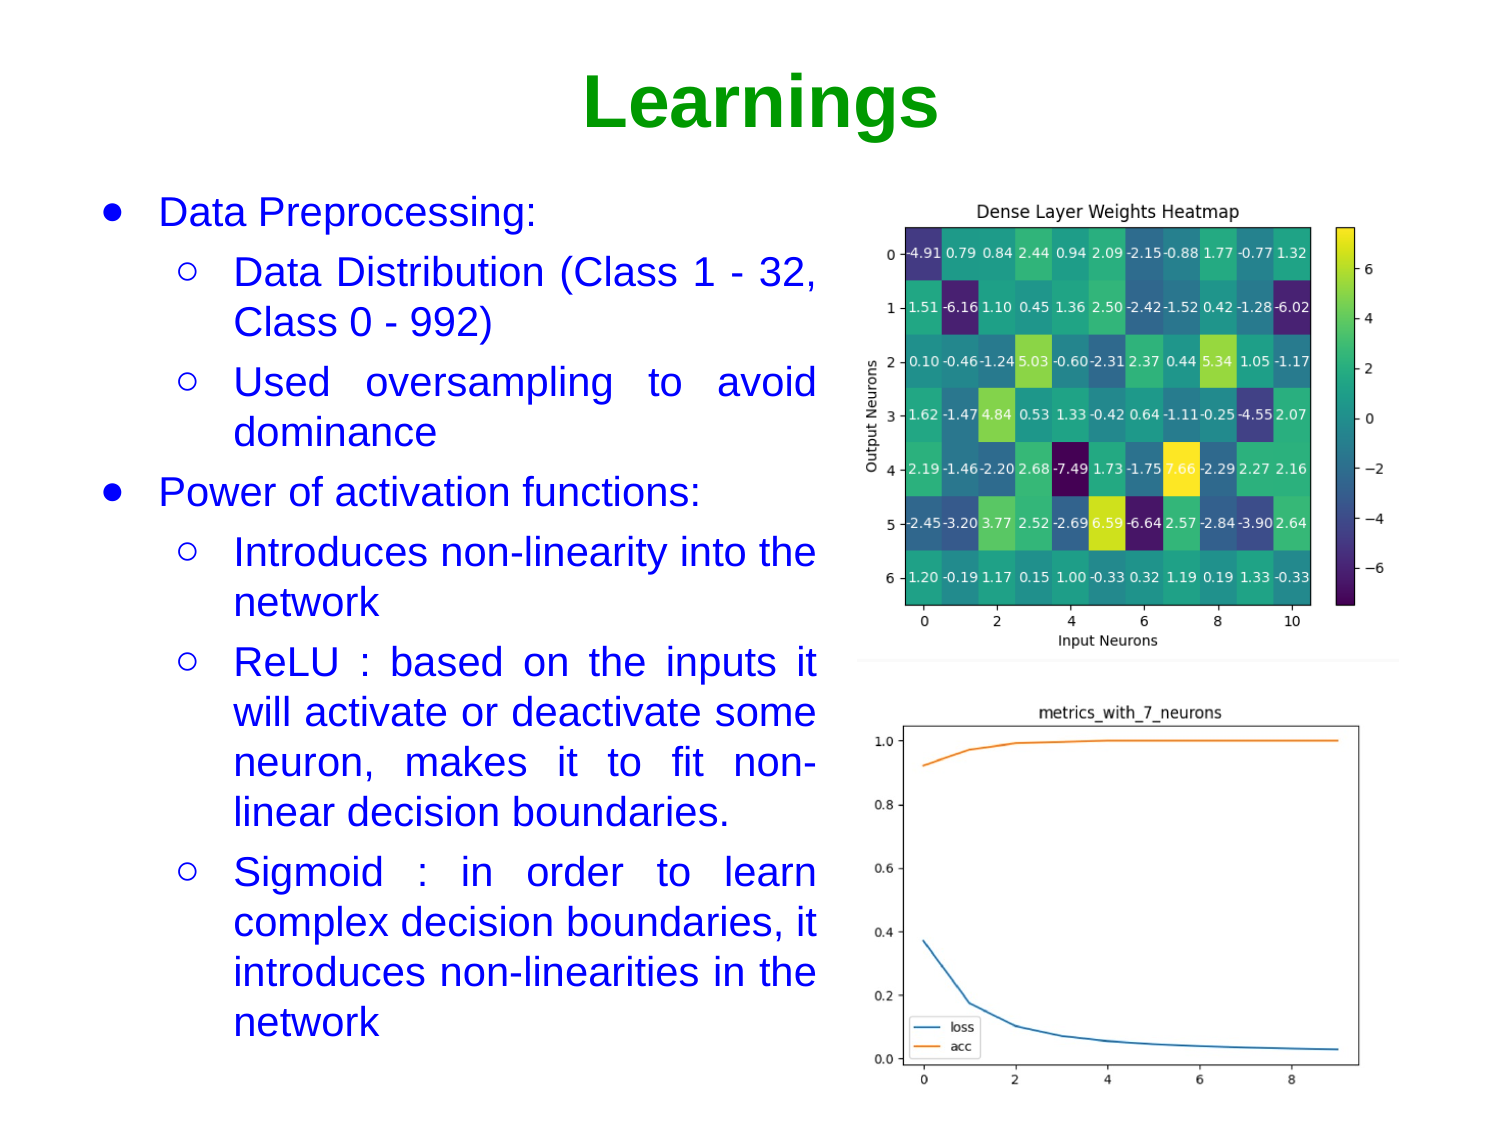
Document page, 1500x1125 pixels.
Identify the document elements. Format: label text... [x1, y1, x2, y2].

picture [857, 685, 1382, 1101]
title Learnings [75, 45, 1449, 150]
list Data Preprocessing: Data Distribution (Class 1 - 32, Class 0 - 992) Used oversampling to avoid dominance Power of activation functions: Introduces non-linearity into the network ReLU : based on the inputs it will activate or deactivate some neuron, makes it to fit non-linear decision boundaries. Sigmoid : in order to learn complex decision boundaries, it introduces non-linearities in the network [68, 177, 833, 1070]
picture [857, 174, 1399, 662]
